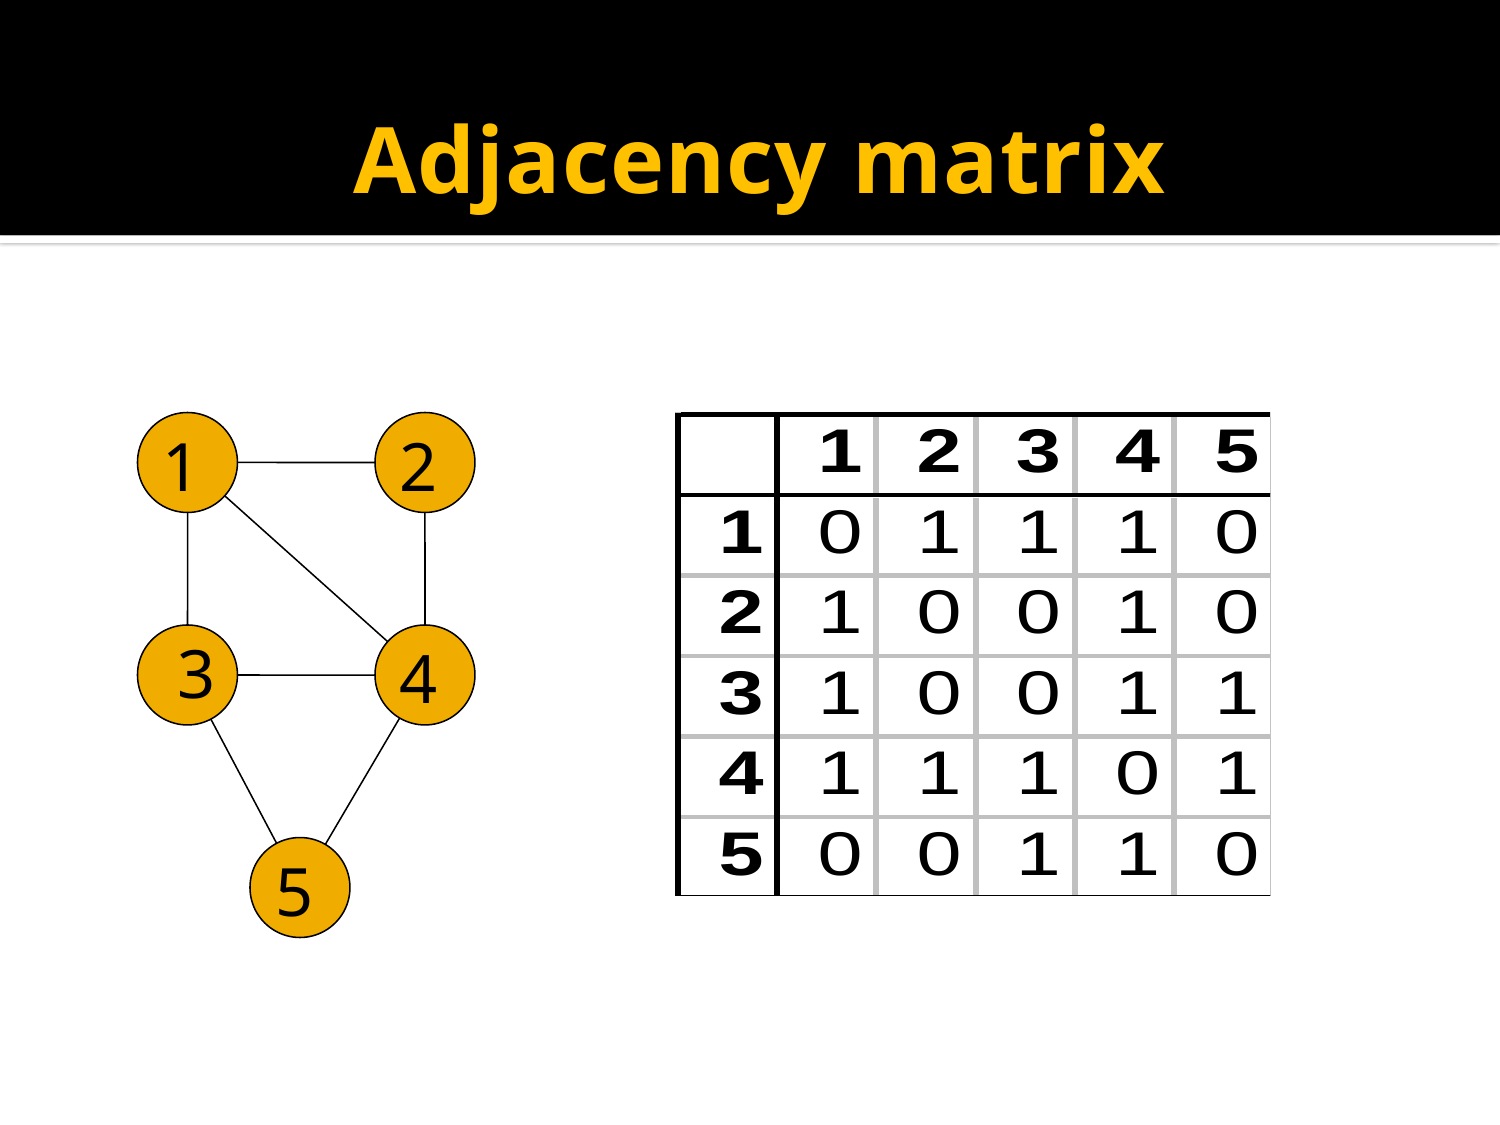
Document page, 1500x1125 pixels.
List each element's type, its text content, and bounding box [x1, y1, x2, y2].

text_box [674, 412, 1277, 900]
text_box 3 [162, 624, 238, 720]
text_box [454, 634, 475, 716]
text_box 5 [260, 842, 329, 937]
text_box [279, 837, 321, 842]
text_box [404, 412, 446, 417]
text_box 4 [385, 629, 454, 725]
text_box [216, 421, 238, 504]
text_box 1 [147, 417, 216, 512]
text_box [137, 433, 147, 492]
text_box [329, 846, 350, 929]
text_box [249, 857, 260, 918]
text_box [165, 720, 210, 725]
text_box [405, 624, 445, 629]
text_box [137, 631, 162, 718]
list Adjacency matrix [82, 86, 1425, 961]
text_box [166, 412, 209, 417]
text_box [454, 421, 475, 504]
text_box [375, 644, 385, 705]
text_box [375, 432, 385, 493]
text_box 2 [385, 417, 454, 512]
